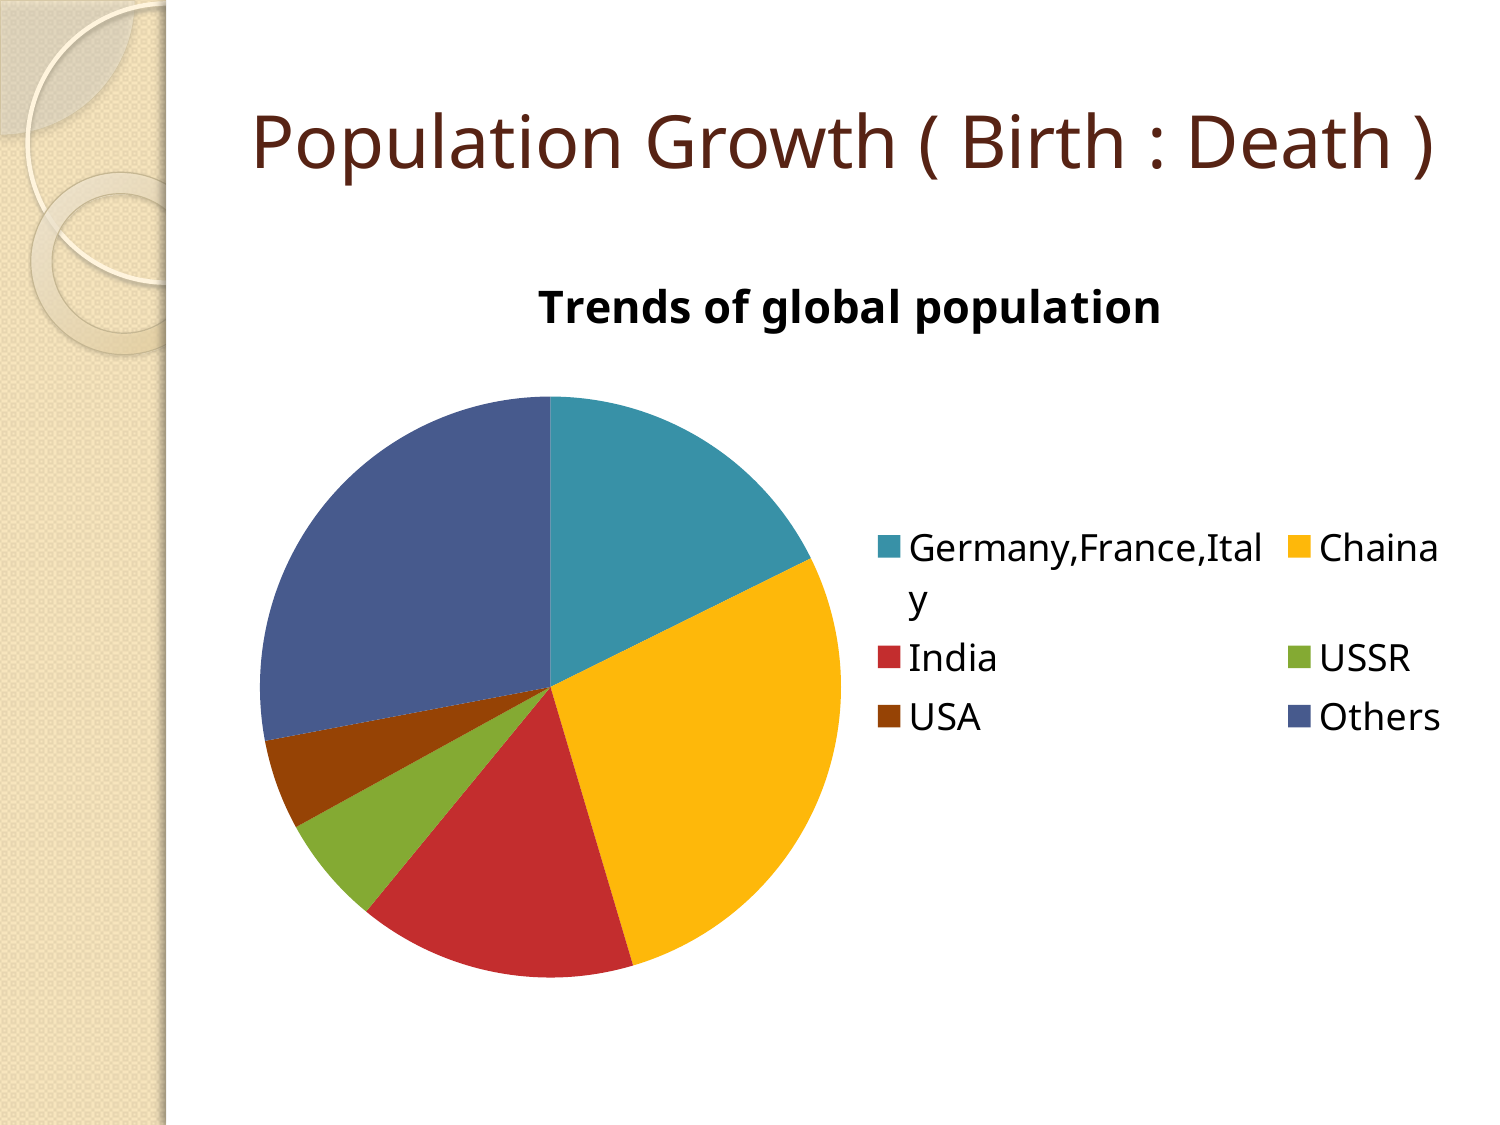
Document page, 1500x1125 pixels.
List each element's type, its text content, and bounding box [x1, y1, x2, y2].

title Population Growth ( Birth : Death ) [235, 45, 1466, 233]
chart [235, 237, 1466, 1026]
